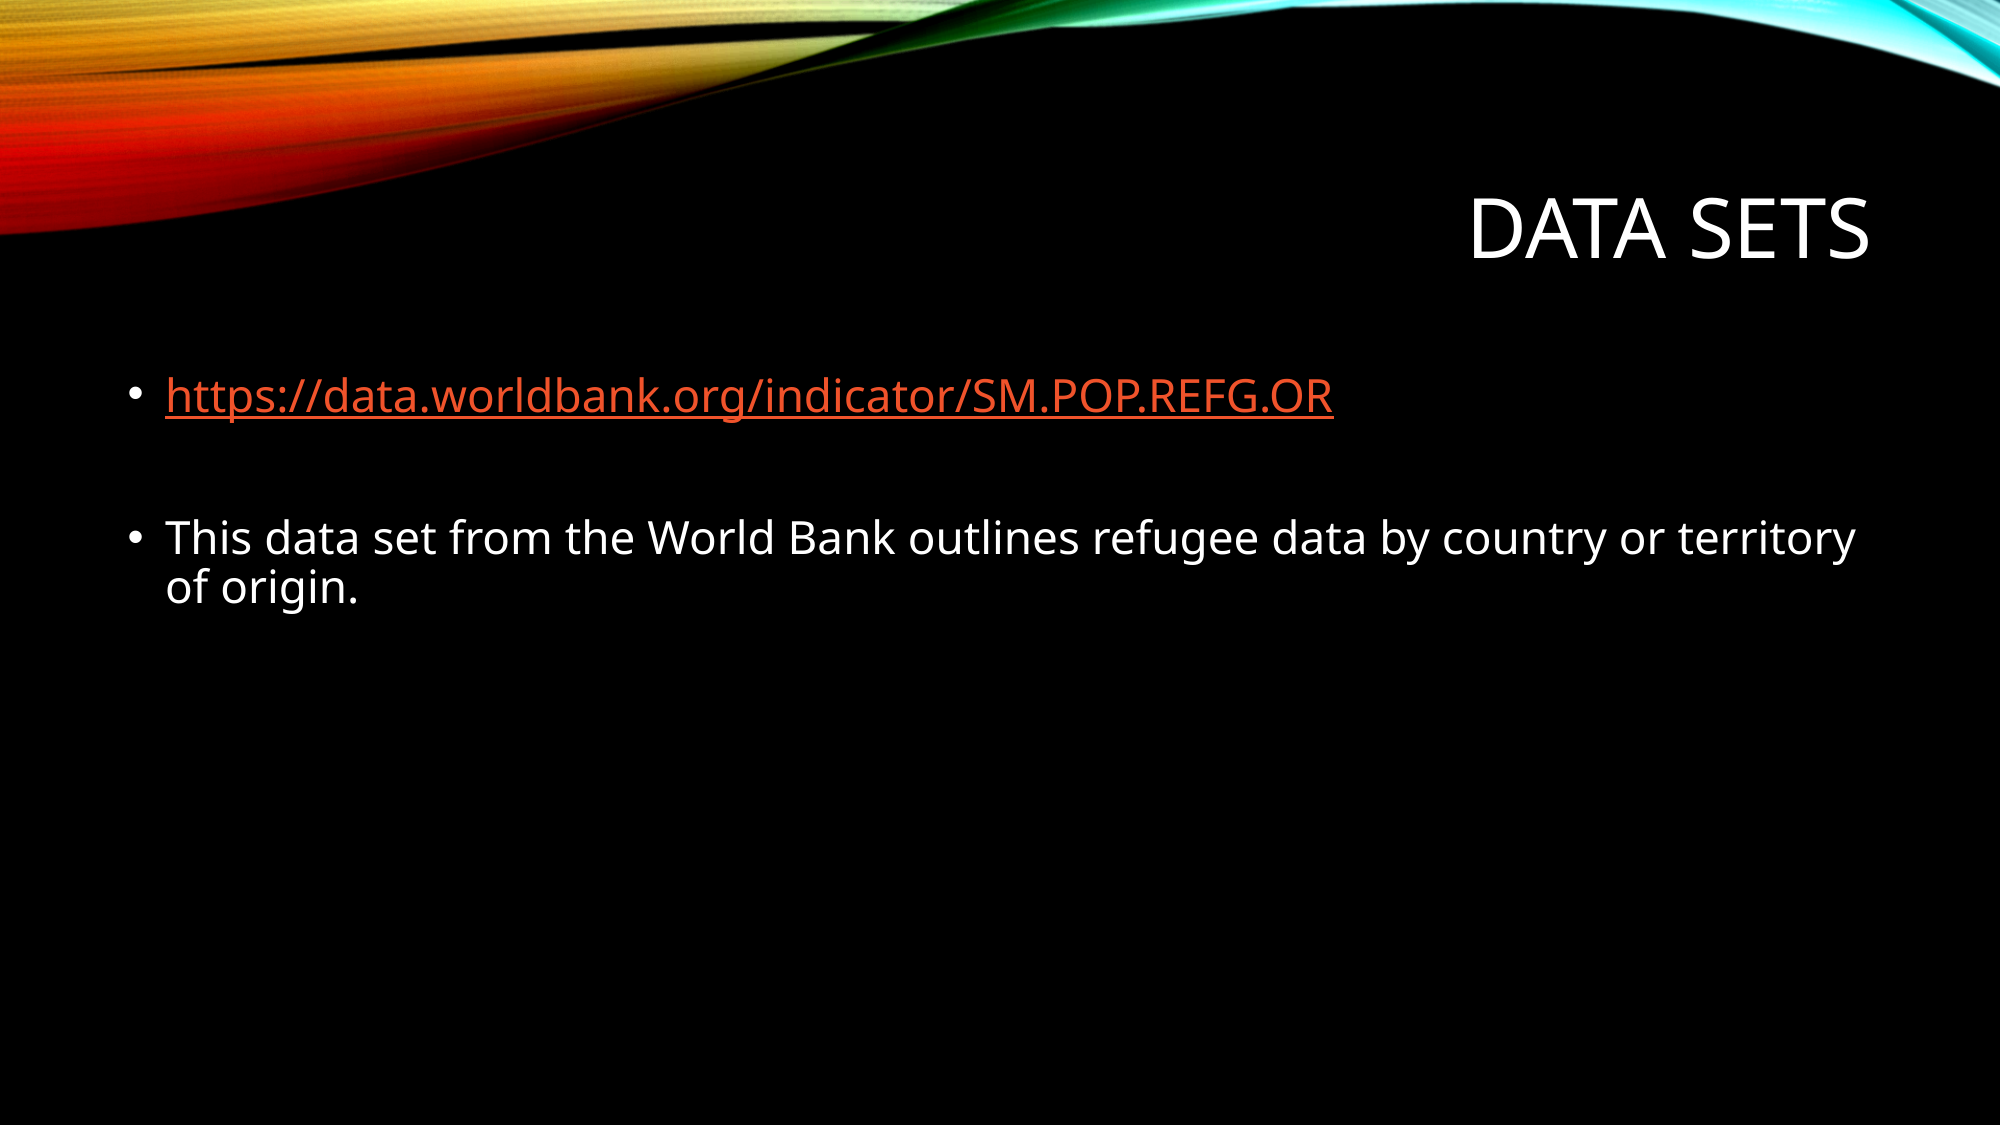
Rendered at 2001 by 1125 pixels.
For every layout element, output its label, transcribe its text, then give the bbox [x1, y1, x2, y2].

title Data sets [474, 125, 1888, 338]
picture [0, 0, 2000, 237]
list https://data.worldbank.org/indicator/SM.POP.REFG.OR This data set from the World Bank outlines refugee data by country or territory of origin. [112, 360, 1888, 1021]
